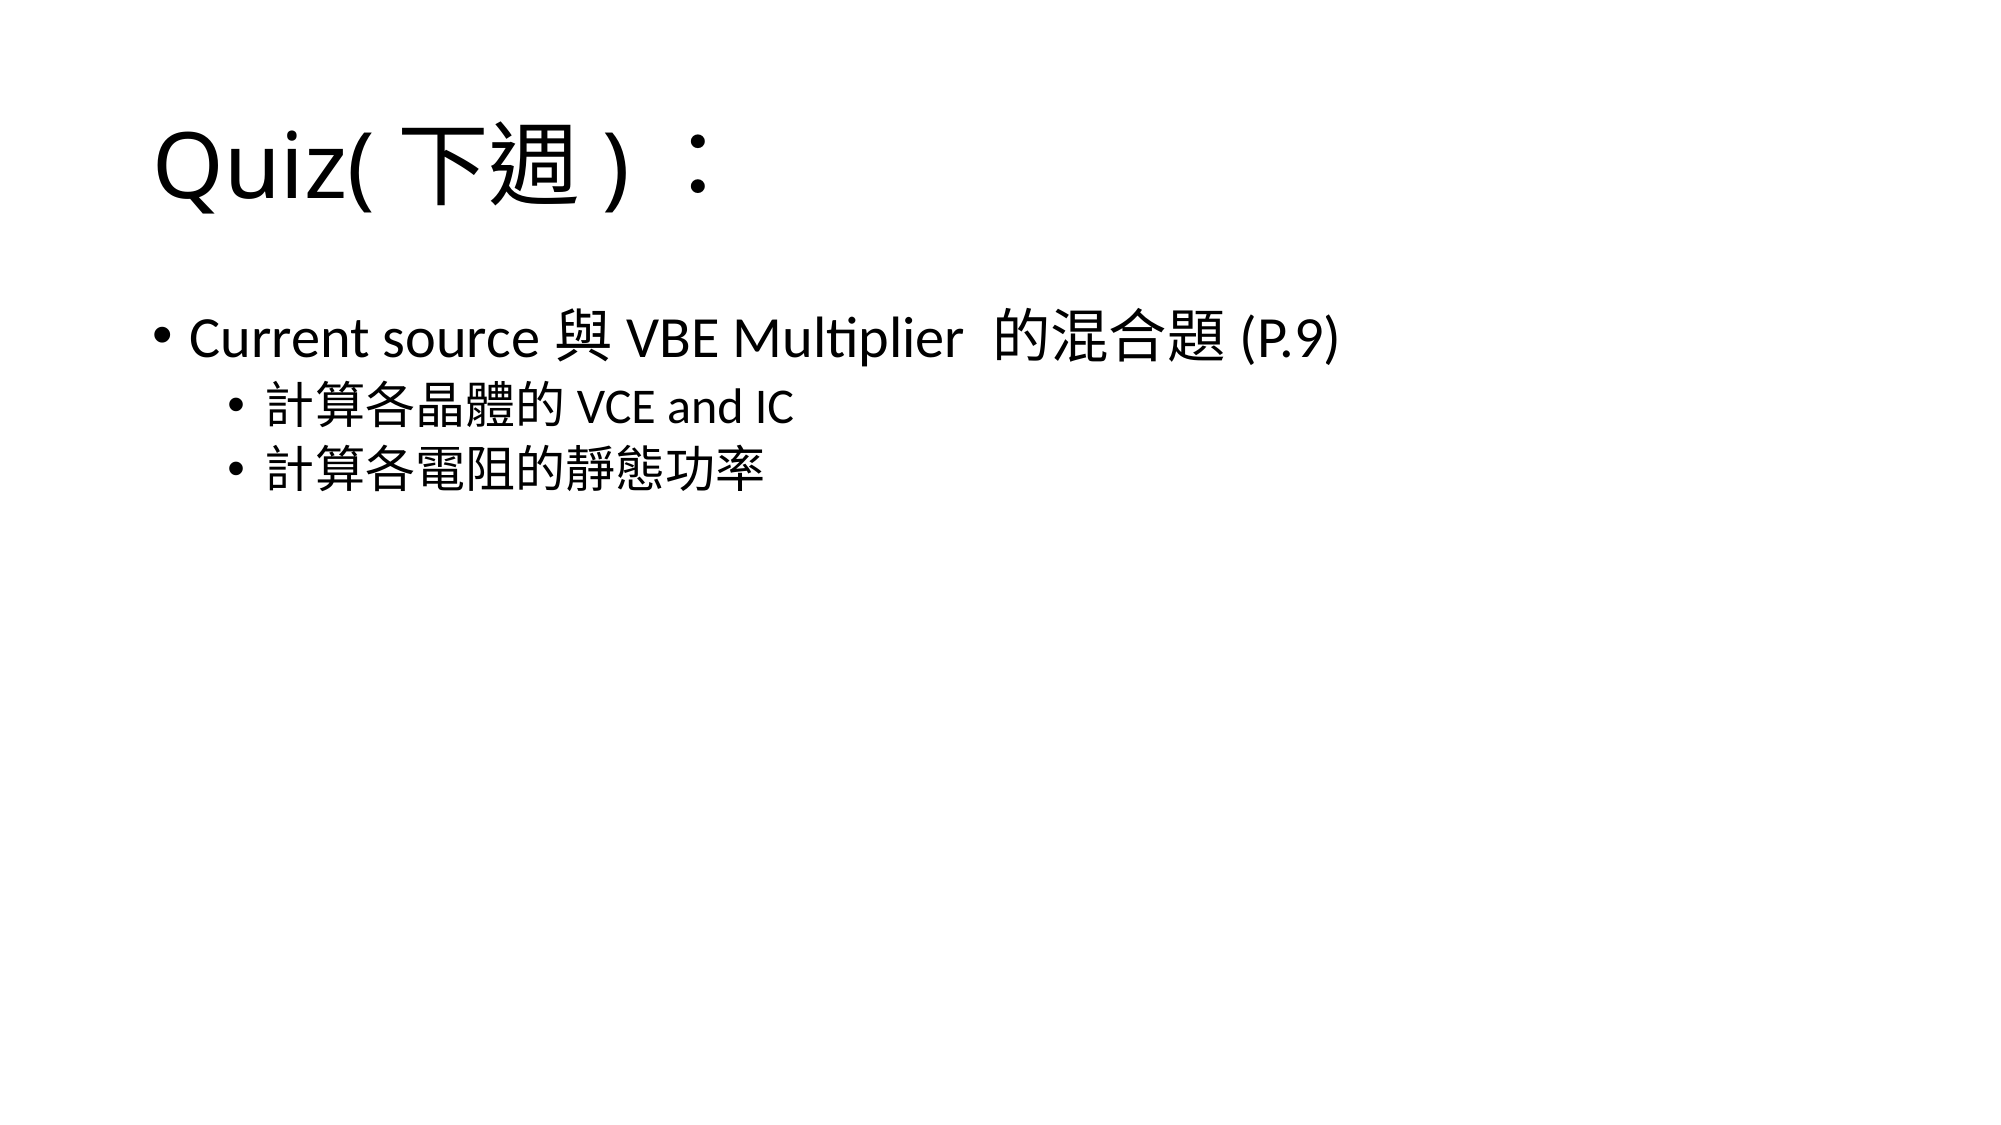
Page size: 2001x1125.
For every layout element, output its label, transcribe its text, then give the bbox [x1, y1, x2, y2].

list Current source與VBE Multiplier 的混合題(P.9) 計算各晶體的VCE and IC 計算各電阻的靜態功率 [137, 299, 1863, 1014]
title Quiz(下週)： [137, 59, 1863, 278]
